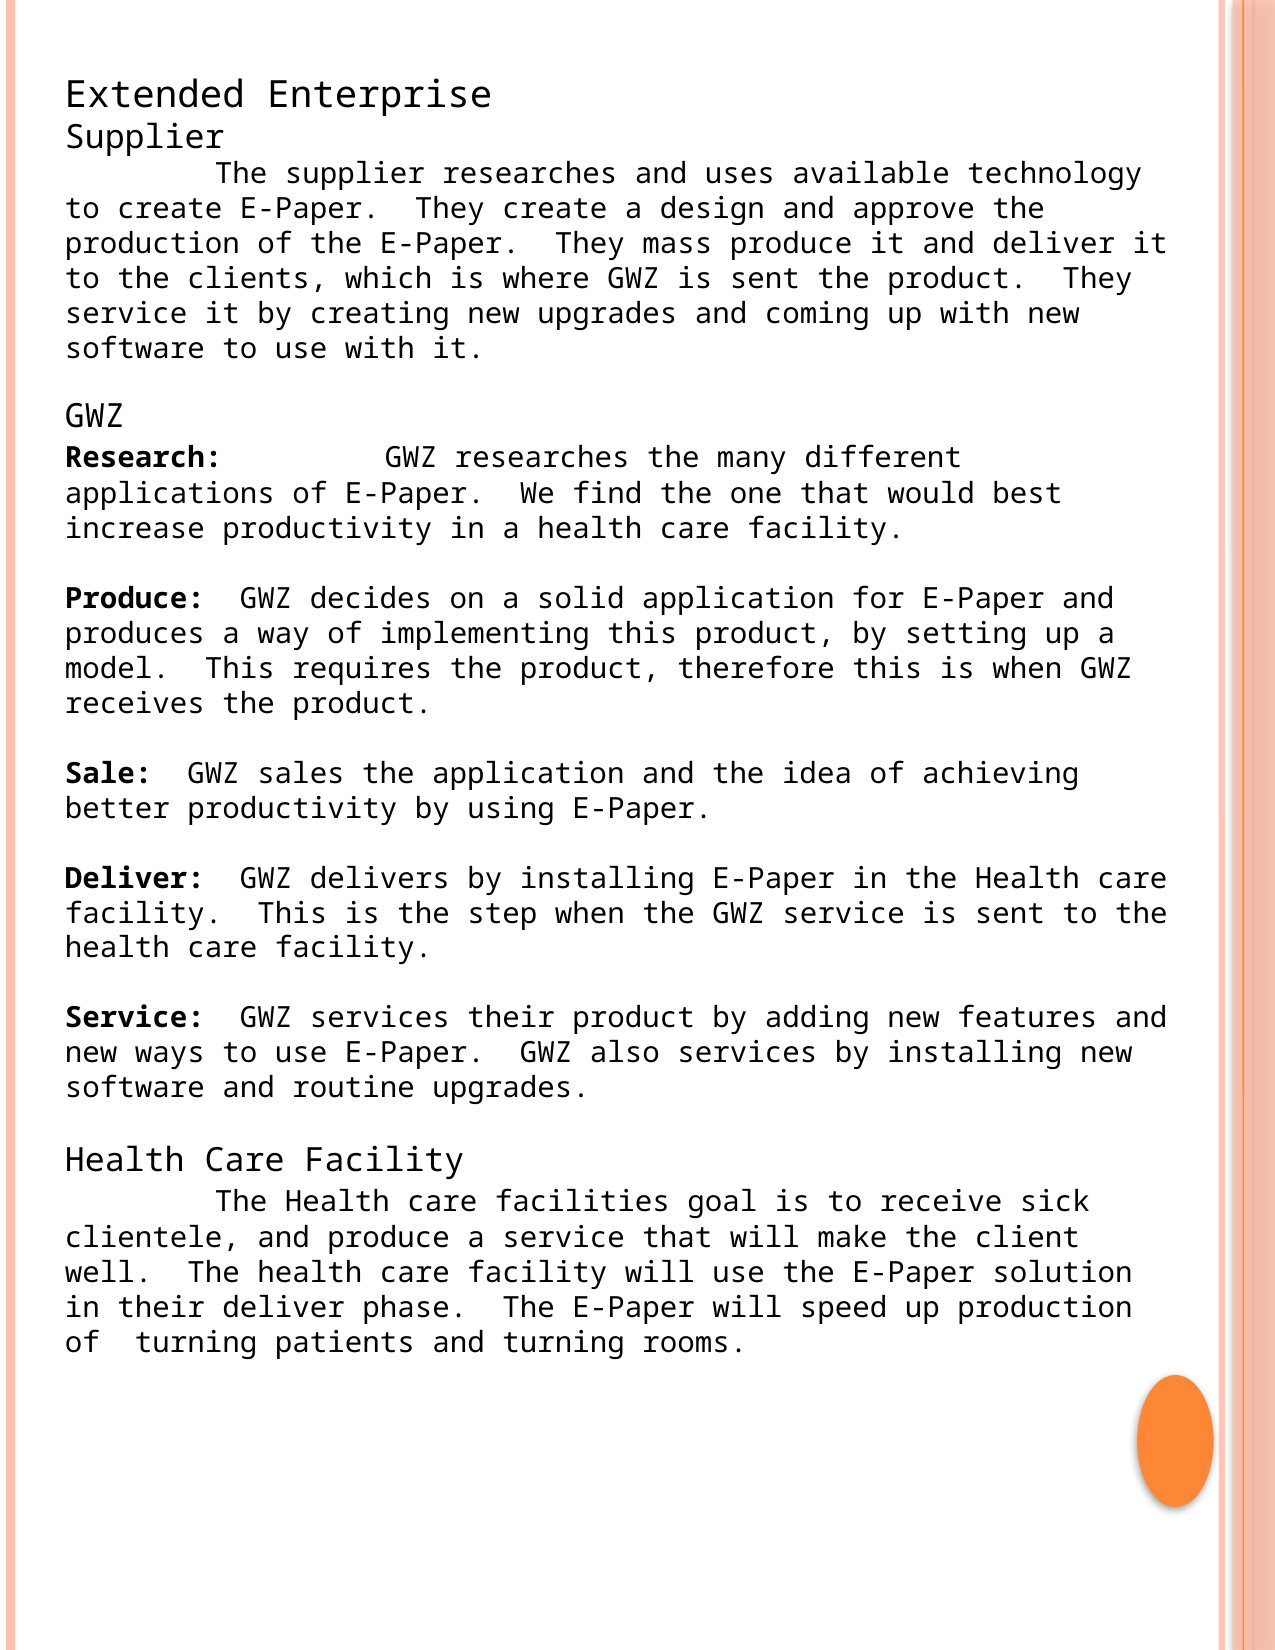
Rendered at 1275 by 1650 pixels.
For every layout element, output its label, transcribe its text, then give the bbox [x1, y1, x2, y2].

text_box Extended Enterprise Supplier The supplier researches and uses available technology to create E-Paper. They create a design and approve the production of the E-Paper. They mass produce it and deliver it to the clients, which is where GWZ is sent the product. They service it by creating new upgrades and coming up with new software to use with it. GWZ Research: GWZ researches the many different applications of E-Paper. We find the one that would best increase productivity in a health care facility. Produce: GWZ decides on a solid application for E-Paper and produces a way of implementing this product, by setting up a model. This requires the product, therefore this is when GWZ receives the product. Sale: GWZ sales the application and the idea of achieving better productivity by using E-Paper. Deliver: GWZ delivers by installing E-Paper in the Health care facility. This is the step when the GWZ service is sent to the health care facility. Service: GWZ services their product by adding new features and new ways to use E-Paper. GWZ also services by installing new software and routine upgrades. Health Care Facility The Health care facilities goal is to receive sick clientele, and produce a service that will make the client well. The health care facility will use the E-Paper solution in their deliver phase. The E-Paper will speed up production of turning patients and turning rooms. [49, 62, 1188, 1426]
